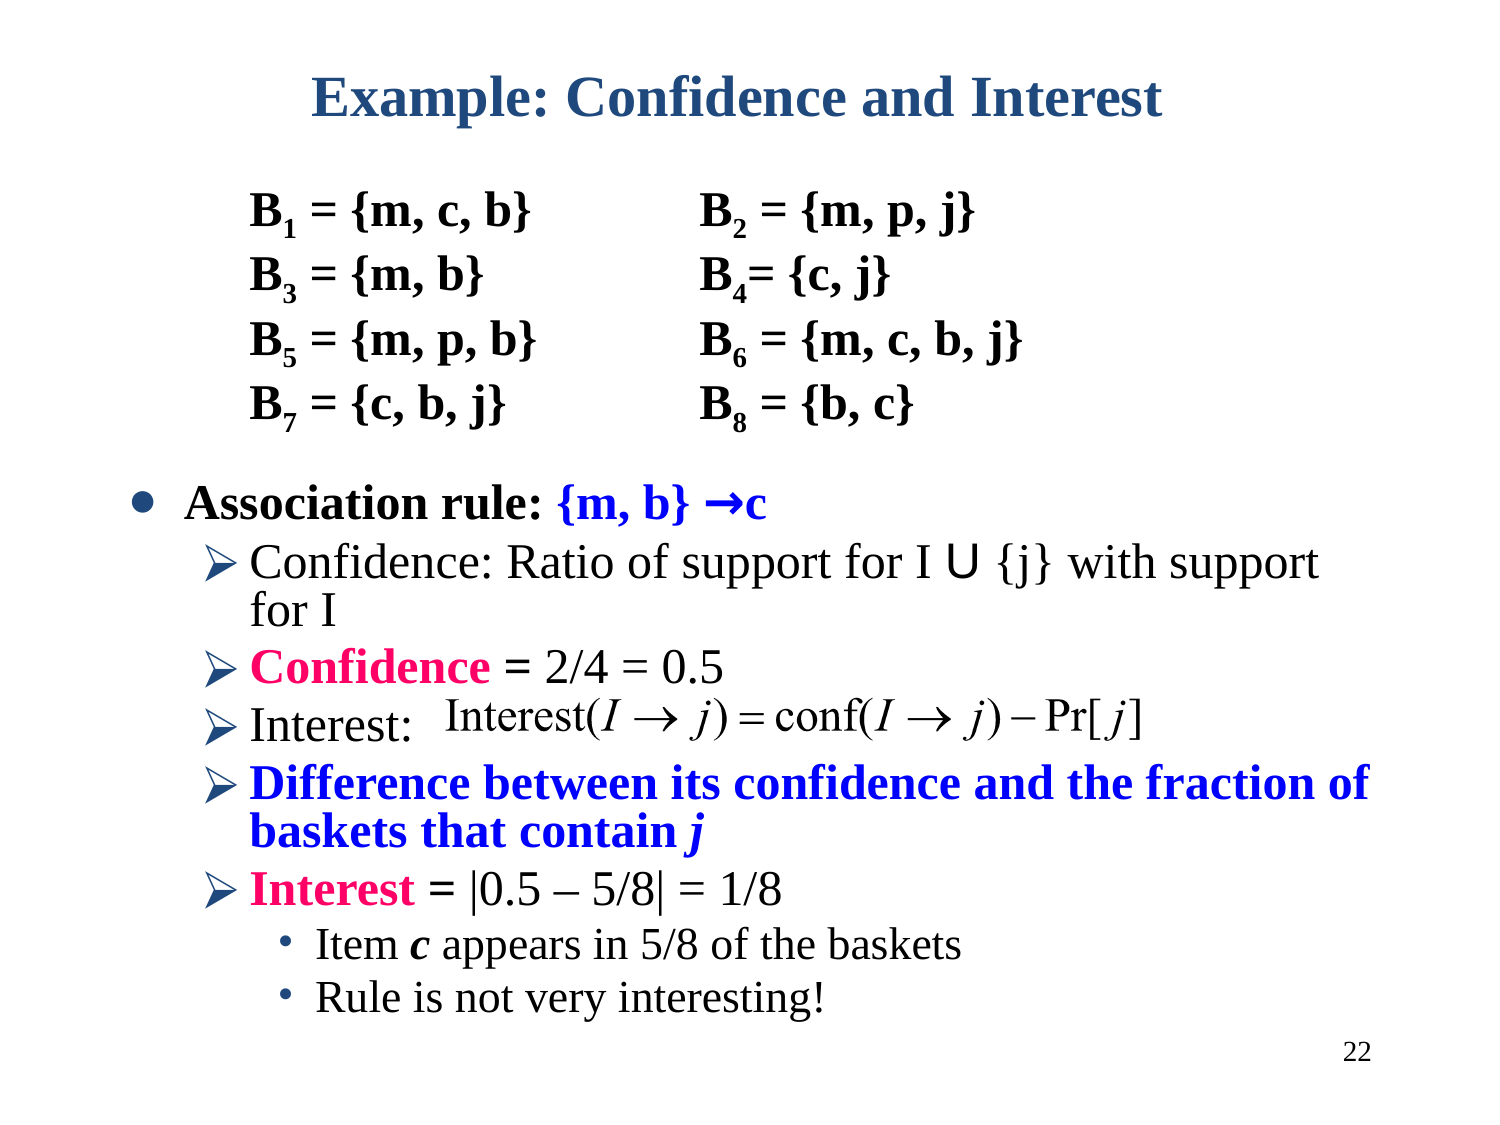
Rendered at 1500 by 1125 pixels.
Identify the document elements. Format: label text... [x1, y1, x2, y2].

list B1 = {m, c, b} B2 = {m, p, j} B3 = {m, b} B4= {c, j} B5 = {m, p, b} B6 = {m, c, b, j} B7 = {c, b, j} B8 = {b, c} Association rule: {m, b} →c Confidence: Ratio of support for I U {j} with support for I Confidence = 2/4 = 0.5 Interest: Difference between its confidence and the fraction of baskets that contain j Interest = |0.5 – 5/8| = 1/8 Item c appears in 5/8 of the baskets Rule is not very interesting! [112, 174, 1388, 1075]
title Example: Confidence and Interest [75, 12, 1400, 175]
picture [437, 687, 1151, 751]
slide_number ‹#› [1074, 1025, 1388, 1100]
